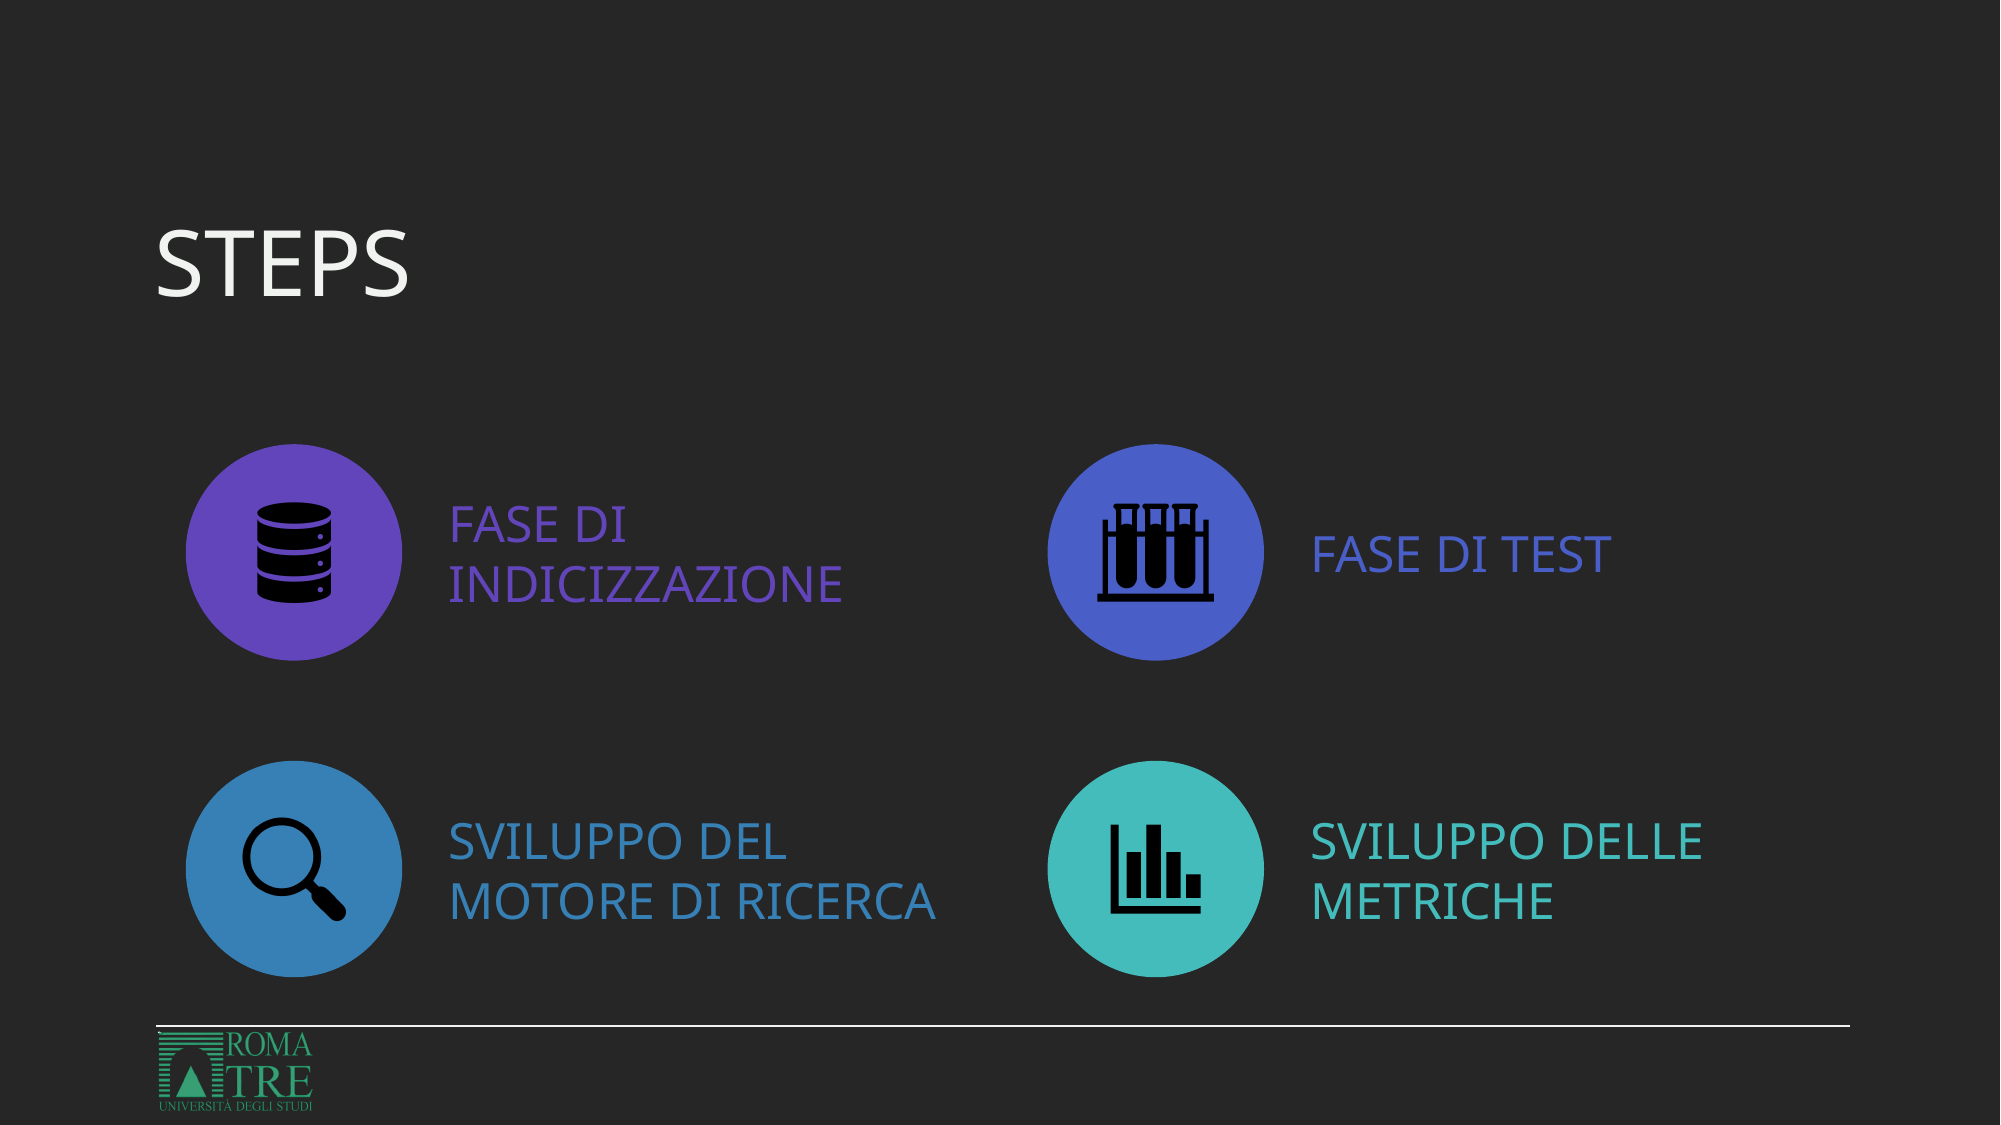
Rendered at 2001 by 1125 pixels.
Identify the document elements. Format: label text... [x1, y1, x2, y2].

picture [156, 1029, 315, 1113]
title STEPS [139, 143, 1850, 322]
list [156, 416, 1850, 1006]
